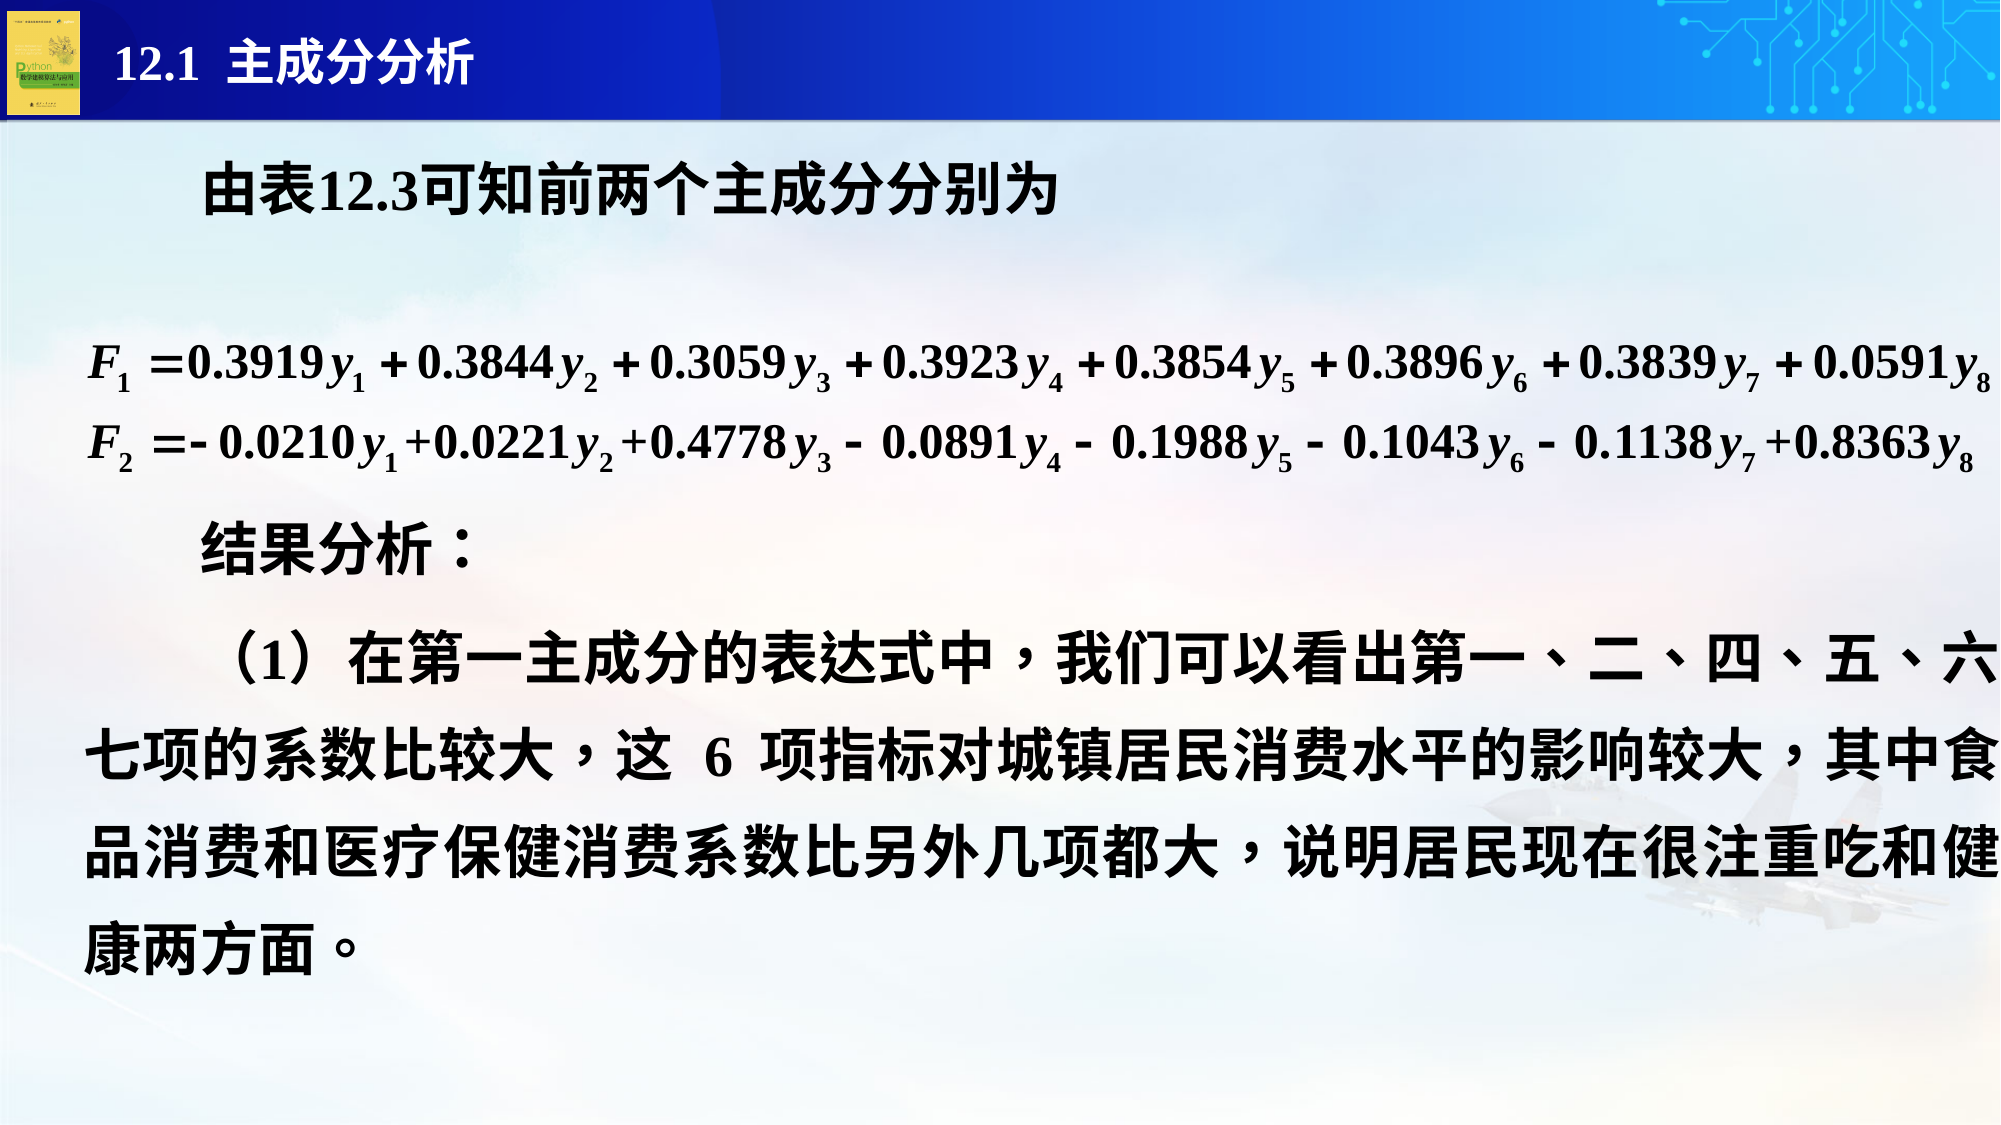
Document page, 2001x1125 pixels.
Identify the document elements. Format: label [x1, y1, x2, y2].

picture [0, 0, 2001, 1125]
text_box [83, 131, 2000, 1125]
